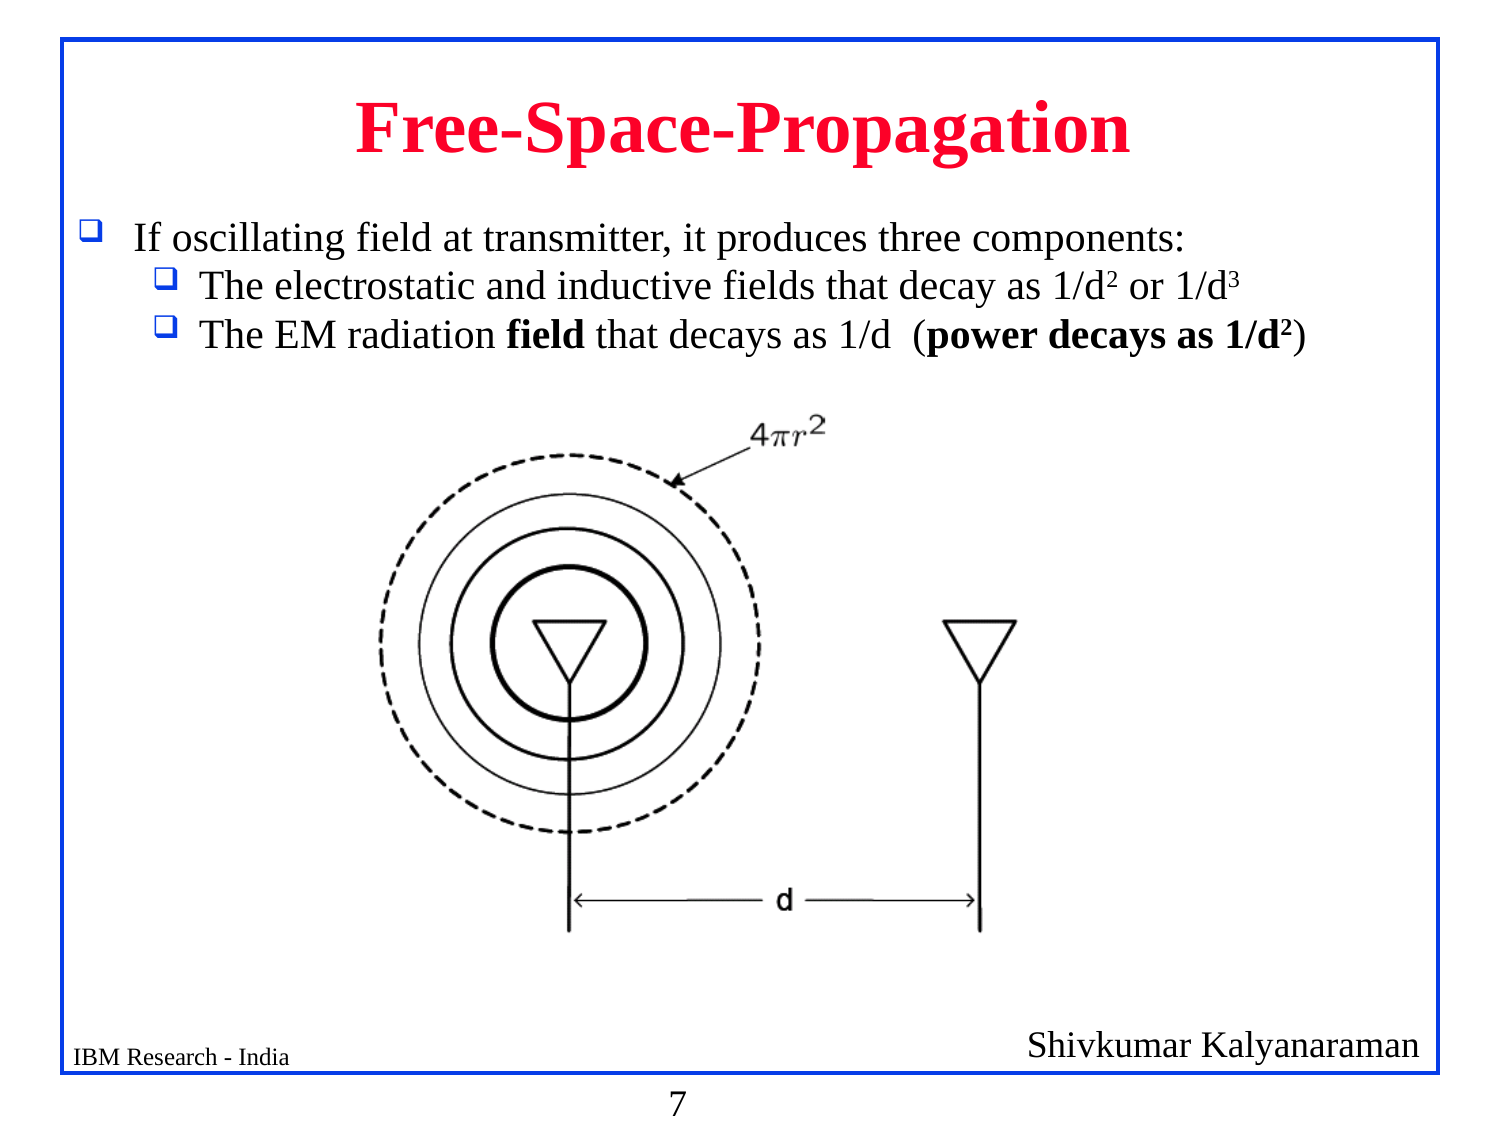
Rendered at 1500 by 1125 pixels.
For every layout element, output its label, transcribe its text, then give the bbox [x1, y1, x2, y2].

title Free-Space-Propagation [61, 36, 1426, 176]
picture [349, 399, 1051, 941]
list If oscillating field at transmitter, it produces three components: The electrostatic and inductive fields that decay as 1/d2 or 1/d3 The EM radiation field that decays as 1/d (power decays as 1/d2) [61, 211, 1426, 338]
